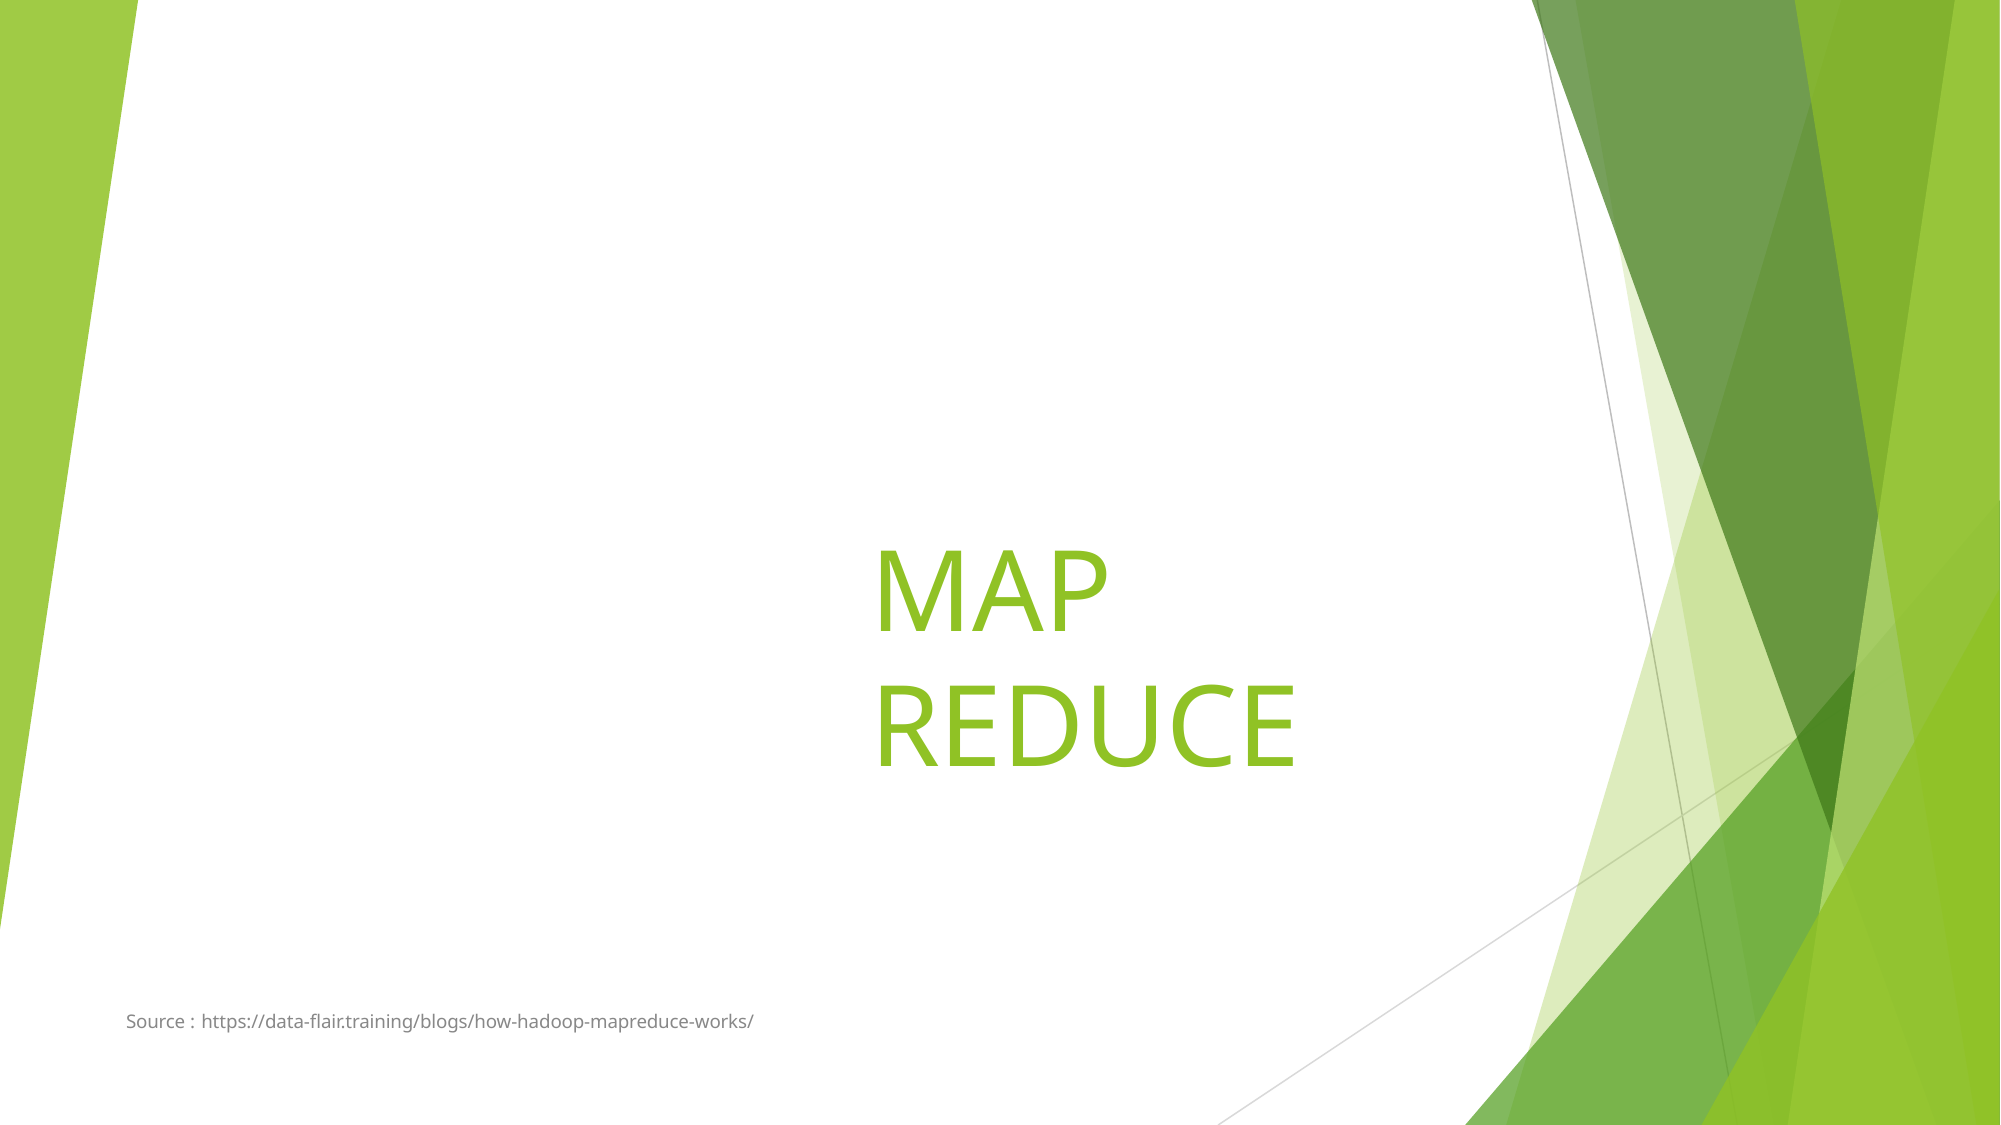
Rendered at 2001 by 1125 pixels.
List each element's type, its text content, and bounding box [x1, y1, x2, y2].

title MAP REDUCE [491, 465, 1509, 852]
footer Source : https://data-flair.training/blogs/how-hadoop-mapreduce-works/ [124, 1008, 755, 1125]
text_box [0, 0, 139, 930]
